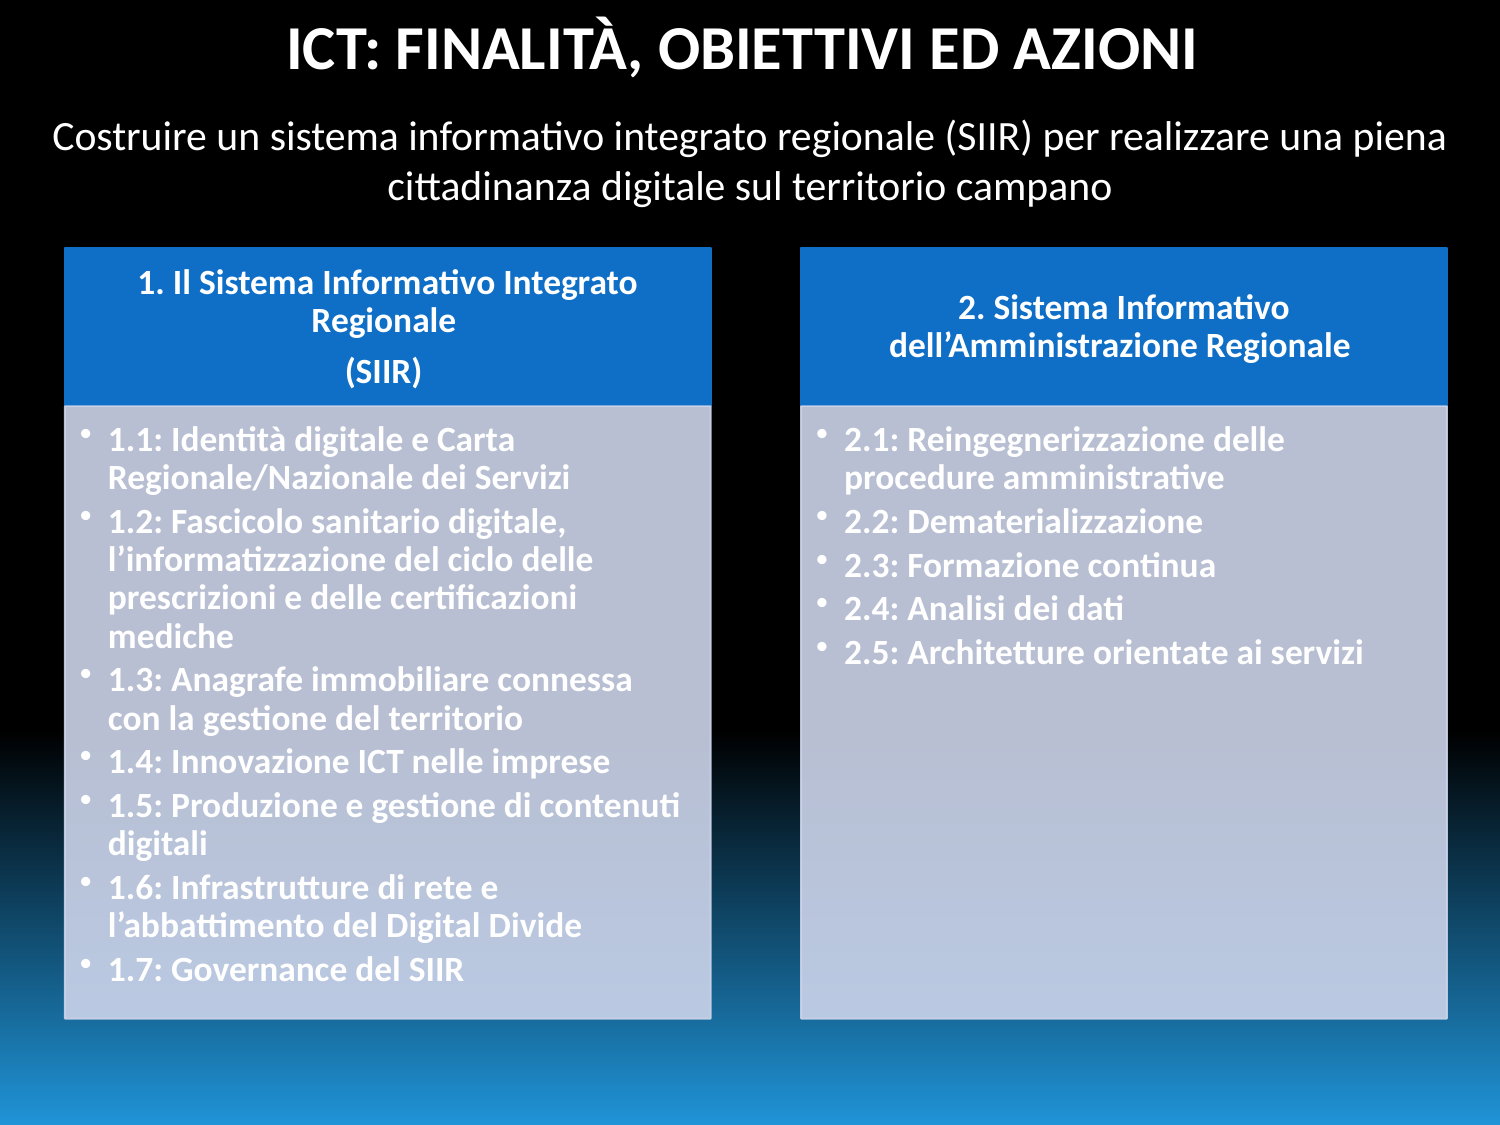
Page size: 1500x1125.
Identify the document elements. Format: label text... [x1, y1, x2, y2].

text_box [64, 231, 1448, 1036]
text_box ICT: FINALITÀ, OBIETTIVI ED AZIONI [0, 0, 1500, 90]
text_box Costruire un sistema informativo integrato regionale (SIIR) per realizzare una piena cittadinanza digitale sul territorio campano [0, 101, 1500, 217]
